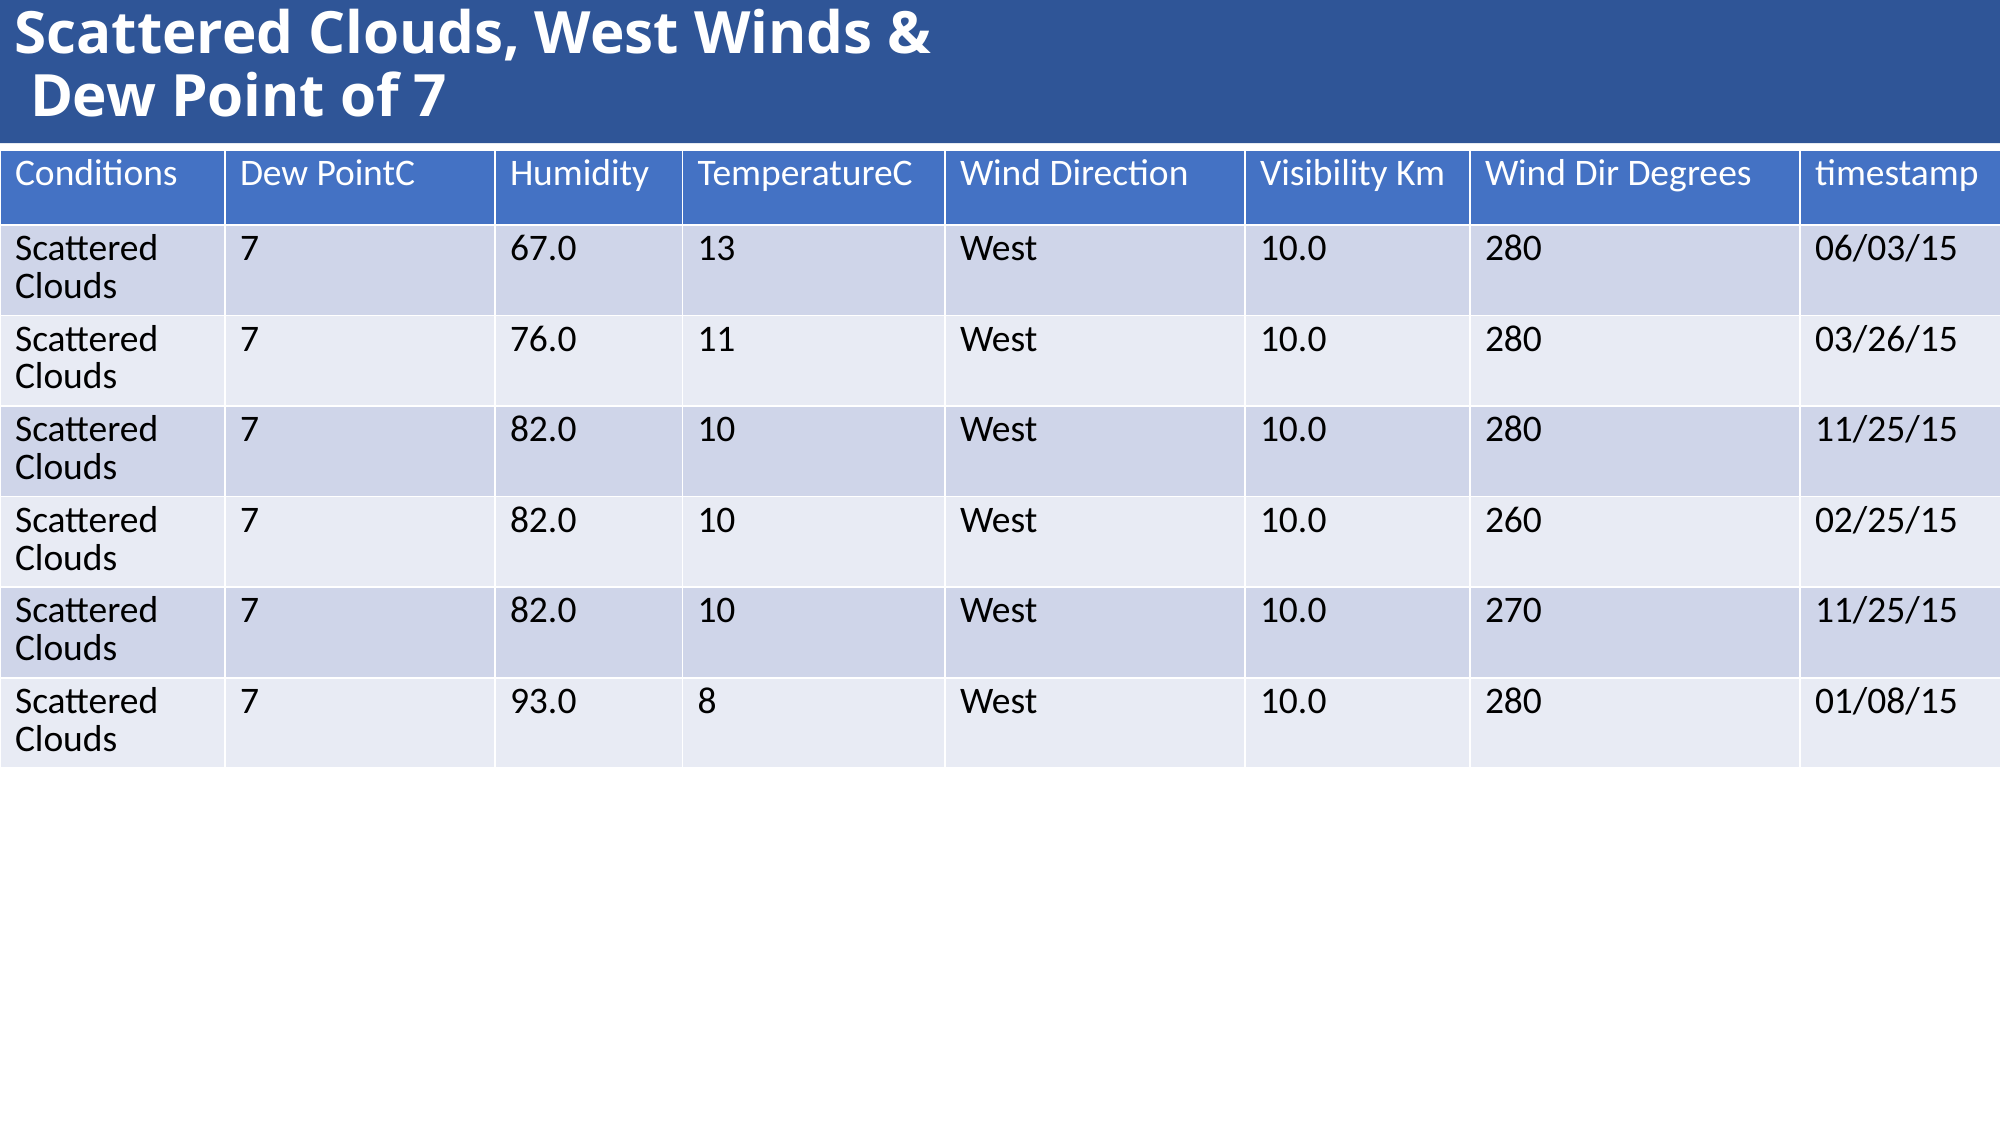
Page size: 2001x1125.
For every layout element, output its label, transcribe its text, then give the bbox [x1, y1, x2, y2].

table_cell 8 [683, 679, 944, 767]
table_cell 10 [683, 497, 944, 586]
table_cell 280 [1471, 226, 1799, 315]
table_cell 10.0 [1246, 679, 1469, 767]
table_cell 02/25/15 [1801, 497, 2000, 586]
table_cell 10.0 [1246, 407, 1469, 496]
table_cell 10 [683, 407, 944, 496]
table_header Humidity [496, 151, 682, 224]
table_cell Scattered Clouds [1, 588, 224, 677]
table_cell 280 [1471, 316, 1799, 405]
table_cell 93.0 [496, 679, 682, 767]
table_cell 7 [226, 226, 494, 315]
table_header Conditions [1, 151, 224, 224]
table_cell Scattered Clouds [1, 226, 224, 315]
table_cell 67.0 [496, 226, 682, 315]
table_cell 10.0 [1246, 588, 1469, 677]
table_cell 82.0 [496, 588, 682, 677]
table_cell 10.0 [1246, 226, 1469, 315]
table_cell 06/03/15 [1801, 226, 2000, 315]
table_cell Scattered Clouds [1, 407, 224, 496]
table_cell 7 [226, 407, 494, 496]
table_cell 270 [1471, 588, 1799, 677]
table_header Visibility Km [1246, 151, 1469, 224]
table_cell Scattered Clouds [1, 497, 224, 586]
table_cell 01/08/15 [1801, 679, 2000, 767]
table_cell 76.0 [496, 316, 682, 405]
table_cell West [946, 679, 1244, 767]
table_cell 13 [683, 226, 944, 315]
table_cell 10 [683, 588, 944, 677]
table_header TemperatureC [683, 151, 944, 224]
table_cell West [946, 497, 1244, 586]
table_cell 03/26/15 [1801, 316, 2000, 405]
table_cell West [946, 407, 1244, 496]
table_cell 7 [226, 497, 494, 586]
table_cell 7 [226, 316, 494, 405]
table_cell 260 [1471, 497, 1799, 586]
table_cell Scattered Clouds [1, 316, 224, 405]
table_cell West [946, 226, 1244, 315]
table_header Wind Dir Degrees [1471, 151, 1799, 224]
table_cell 10.0 [1246, 497, 1469, 586]
table_cell 82.0 [496, 497, 682, 586]
table_cell 11 [683, 316, 944, 405]
table_cell West [946, 316, 1244, 405]
table_cell 280 [1471, 407, 1799, 496]
table_cell West [946, 588, 1244, 677]
table_cell 11/25/15 [1801, 588, 2000, 677]
table_cell 7 [226, 679, 494, 767]
table_cell 280 [1471, 679, 1799, 767]
table_cell 7 [226, 588, 494, 677]
title Scattered Clouds, West Winds & Dew Point of 7 [0, 0, 2000, 144]
table_header Wind Direction [946, 151, 1244, 224]
table_cell 82.0 [496, 407, 682, 496]
table_header Dew PointC [226, 151, 494, 224]
table_cell 11/25/15 [1801, 407, 2000, 496]
table_cell 10.0 [1246, 316, 1469, 405]
table_cell Scattered Clouds [1, 679, 224, 767]
table_header timestamp [1801, 151, 2000, 224]
